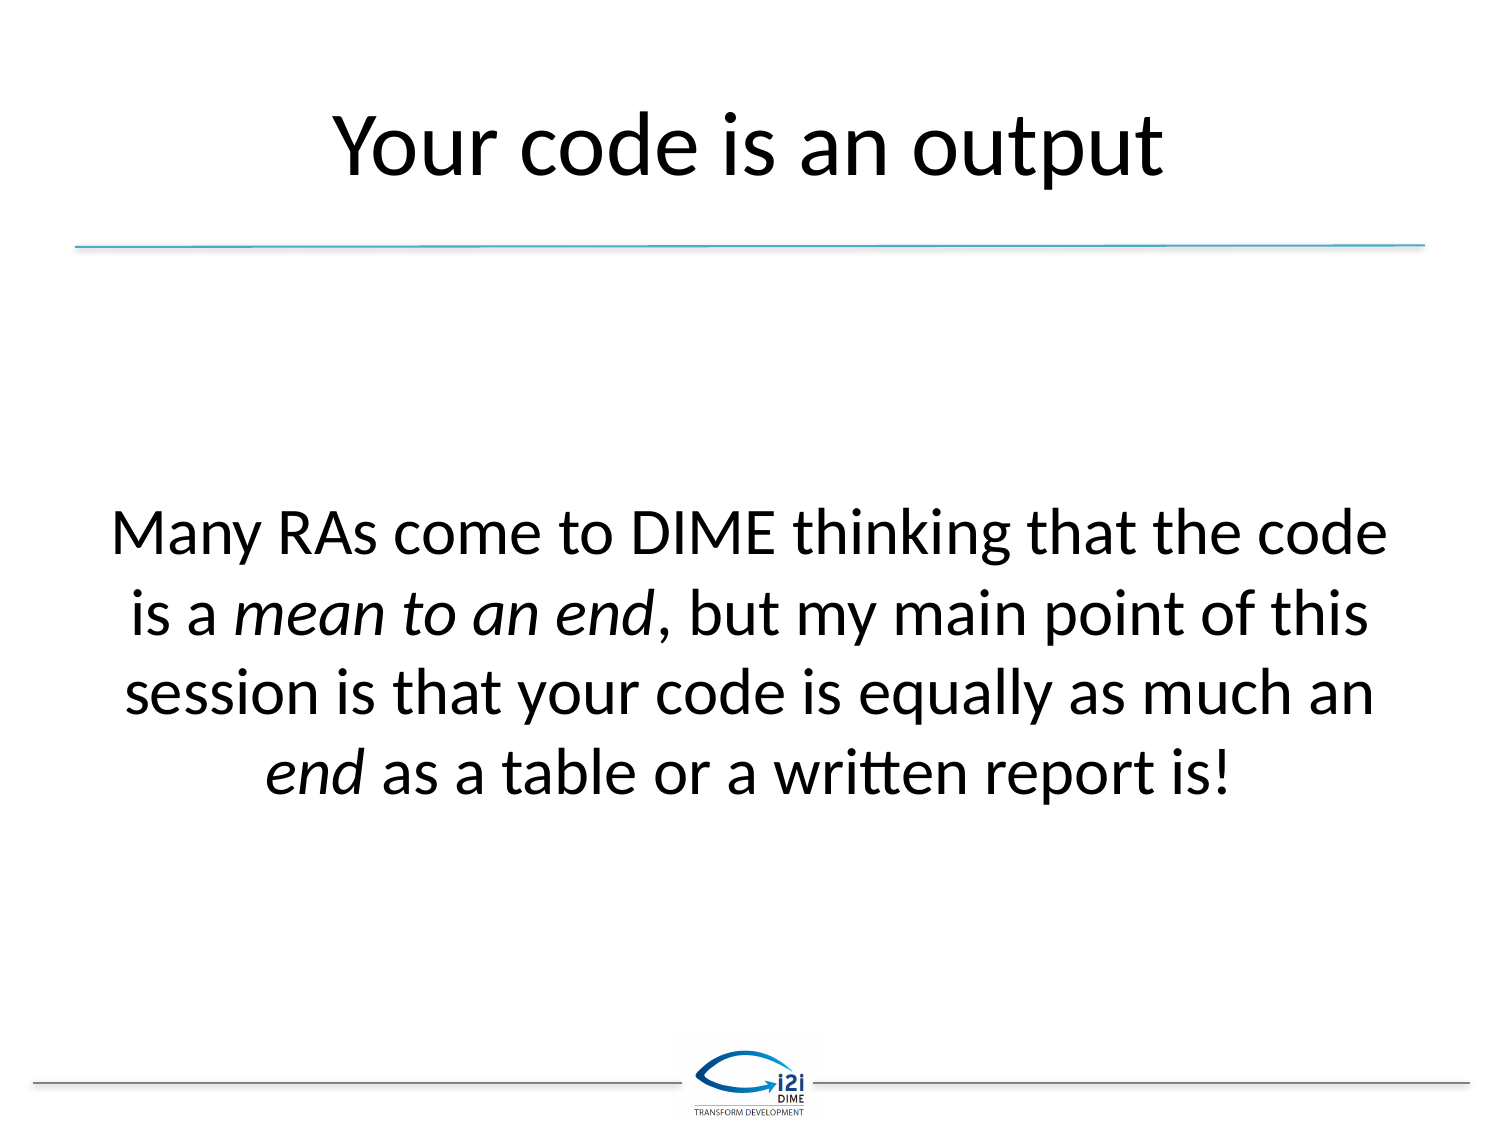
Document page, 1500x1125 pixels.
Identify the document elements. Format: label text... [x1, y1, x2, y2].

list Many RAs come to DIME thinking that the code is a mean to an end, but my main point of this session is that your code is equally as much an end as a table or a written report is! [75, 262, 1425, 1034]
title Your code is an output [75, 45, 1425, 233]
picture [672, 1034, 820, 1121]
